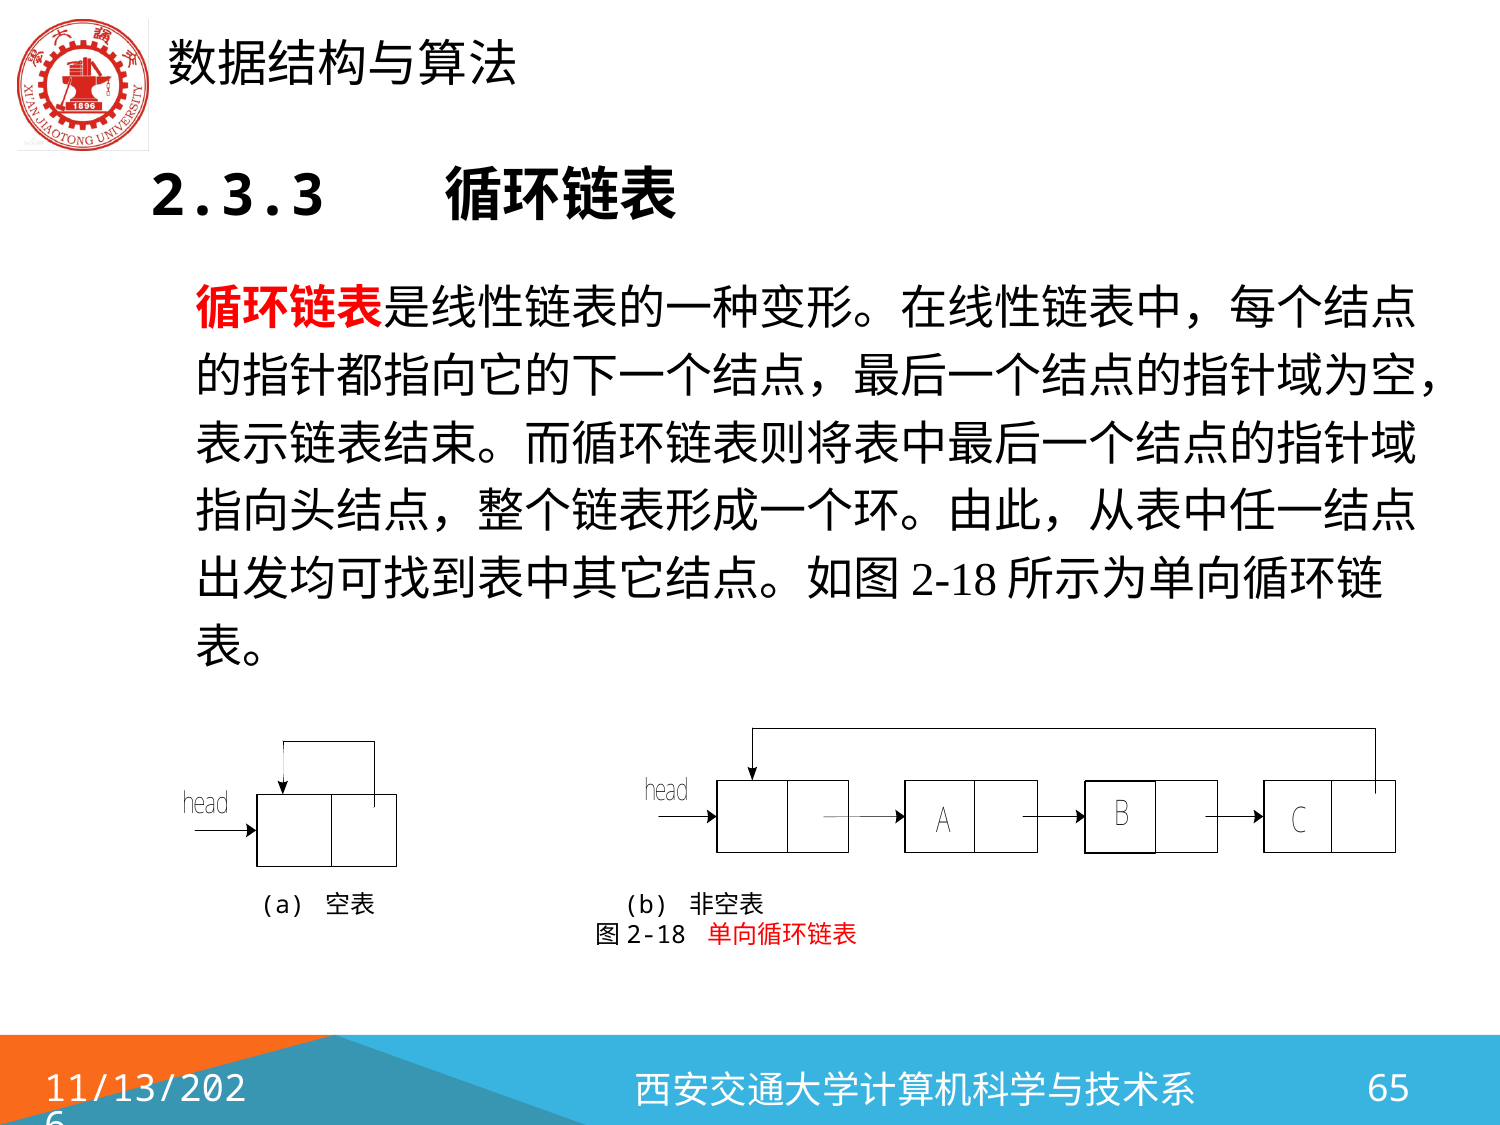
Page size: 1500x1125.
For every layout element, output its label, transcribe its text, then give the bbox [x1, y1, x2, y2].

title 2.3.3 循环链表 [135, 146, 1370, 237]
list 循环链表是线性链表的一种变形。在线性链表中，每个结点的指针都指向它的下一个结点，最后一个结点的指针域为空，表示链表结束。而循环链表则将表中最后一个结点的指针域指向头结点，整个链表形成一个环。由此，从表中任一结点出发均可找到表中其它结点。如图2-18所示为单向循环链表。 [127, 259, 1436, 681]
picture [17, 19, 149, 151]
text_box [58, 702, 1407, 958]
